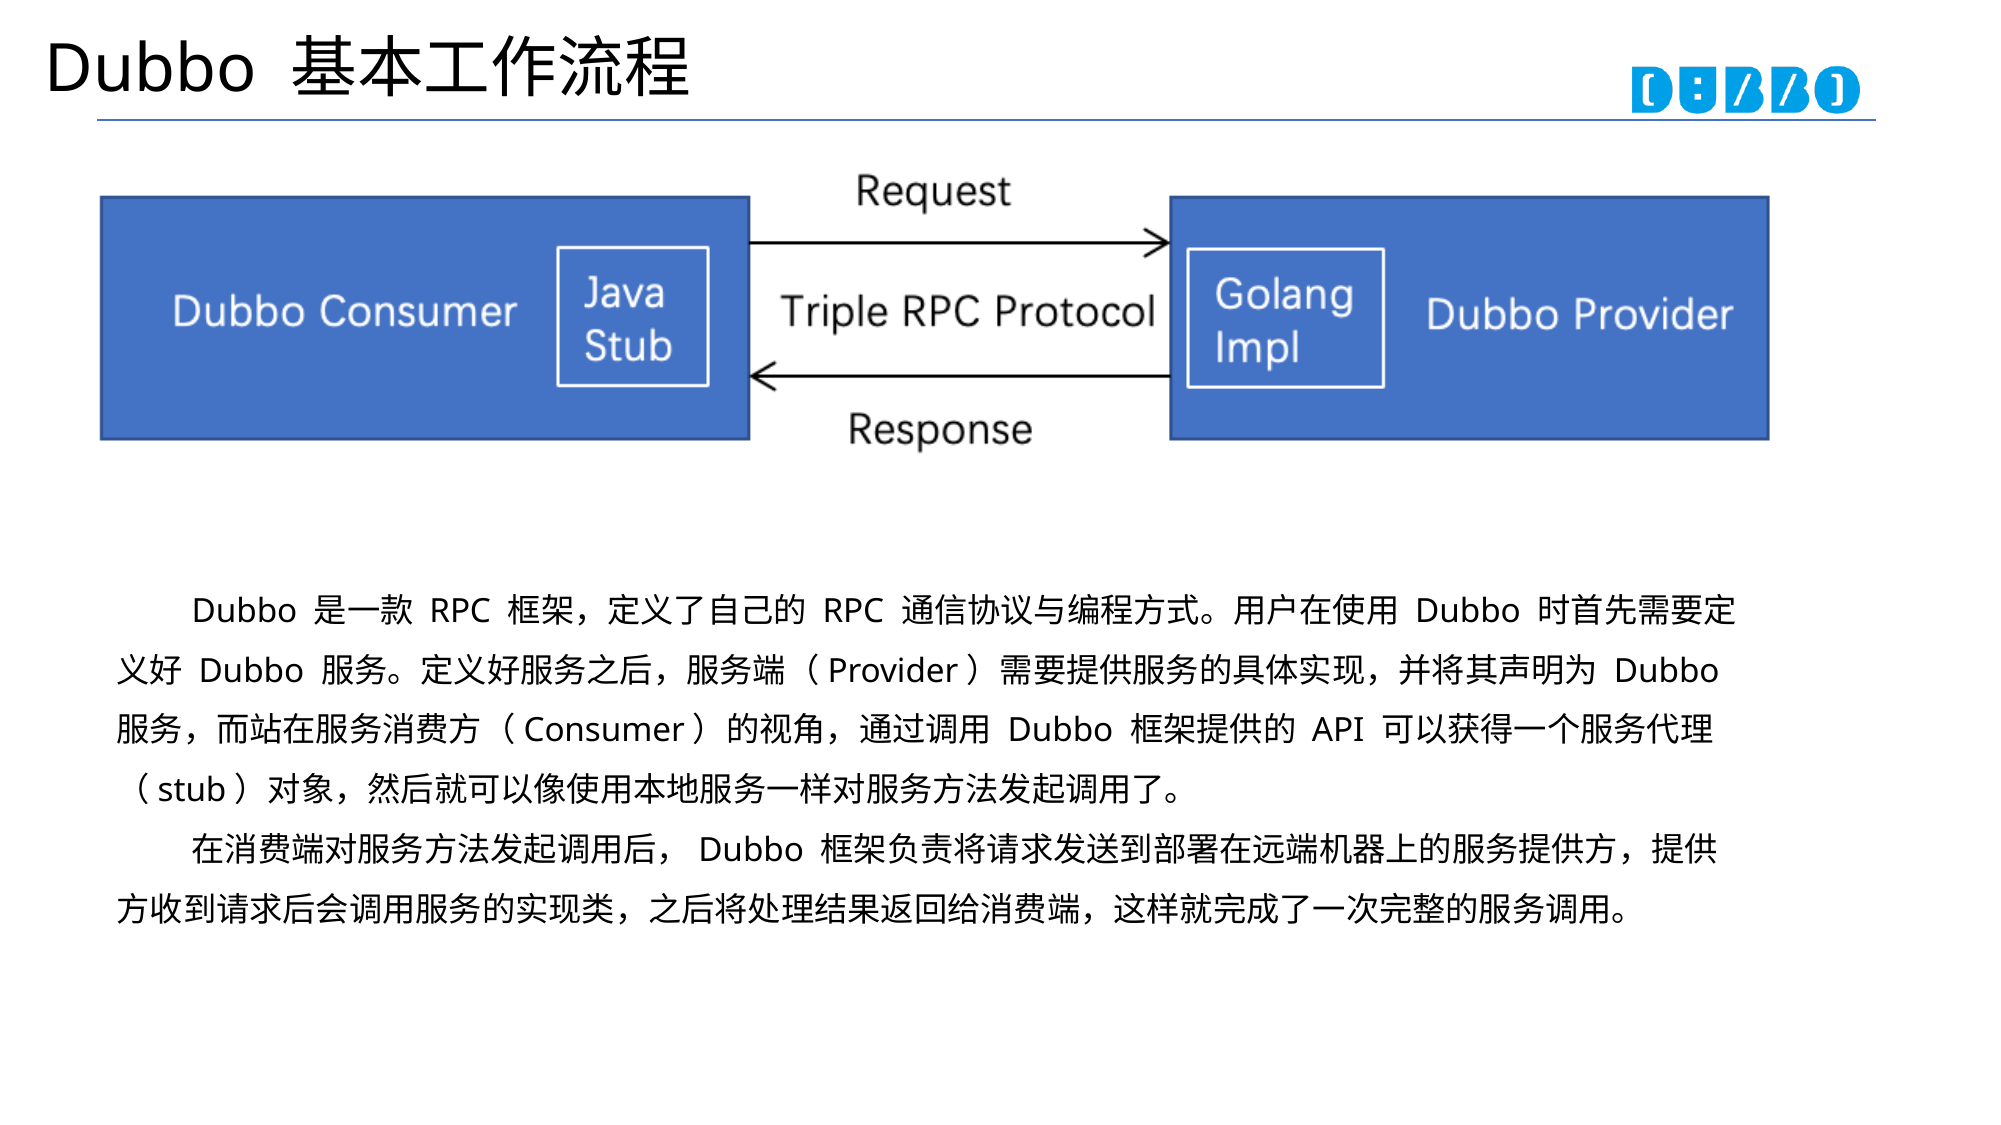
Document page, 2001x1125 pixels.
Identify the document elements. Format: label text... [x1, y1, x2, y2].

text_box Dubbo 是一款 RPC 框架，定义了自己的 RPC 通信协议与编程方式。用户在使用 Dubbo 时首先需要定义好 Dubbo 服务。定义好服务之后，服务端（Provider）需要提供服务的具体实现，并将其声明为 Dubbo 服务，而站在服务消费方（Consumer）的视角，通过调用 Dubbo 框架提供的 API 可以获得一个服务代理（stub）对象，然后就可以像使用本地服务一样对服务方法发起调用了。 在消费端对服务方法发起调用后，Dubbo 框架负责将请求发送到部署在远端机器上的服务提供方，提供方收到请求后会调用服务的实现类，之后将处理结果返回给消费端，这样就完成了一次完整的服务调用。 [101, 561, 1765, 936]
picture [58, 138, 1809, 480]
title Dubbo 基本工作流程 [92, 17, 1877, 122]
picture [0, 0, 92, 128]
